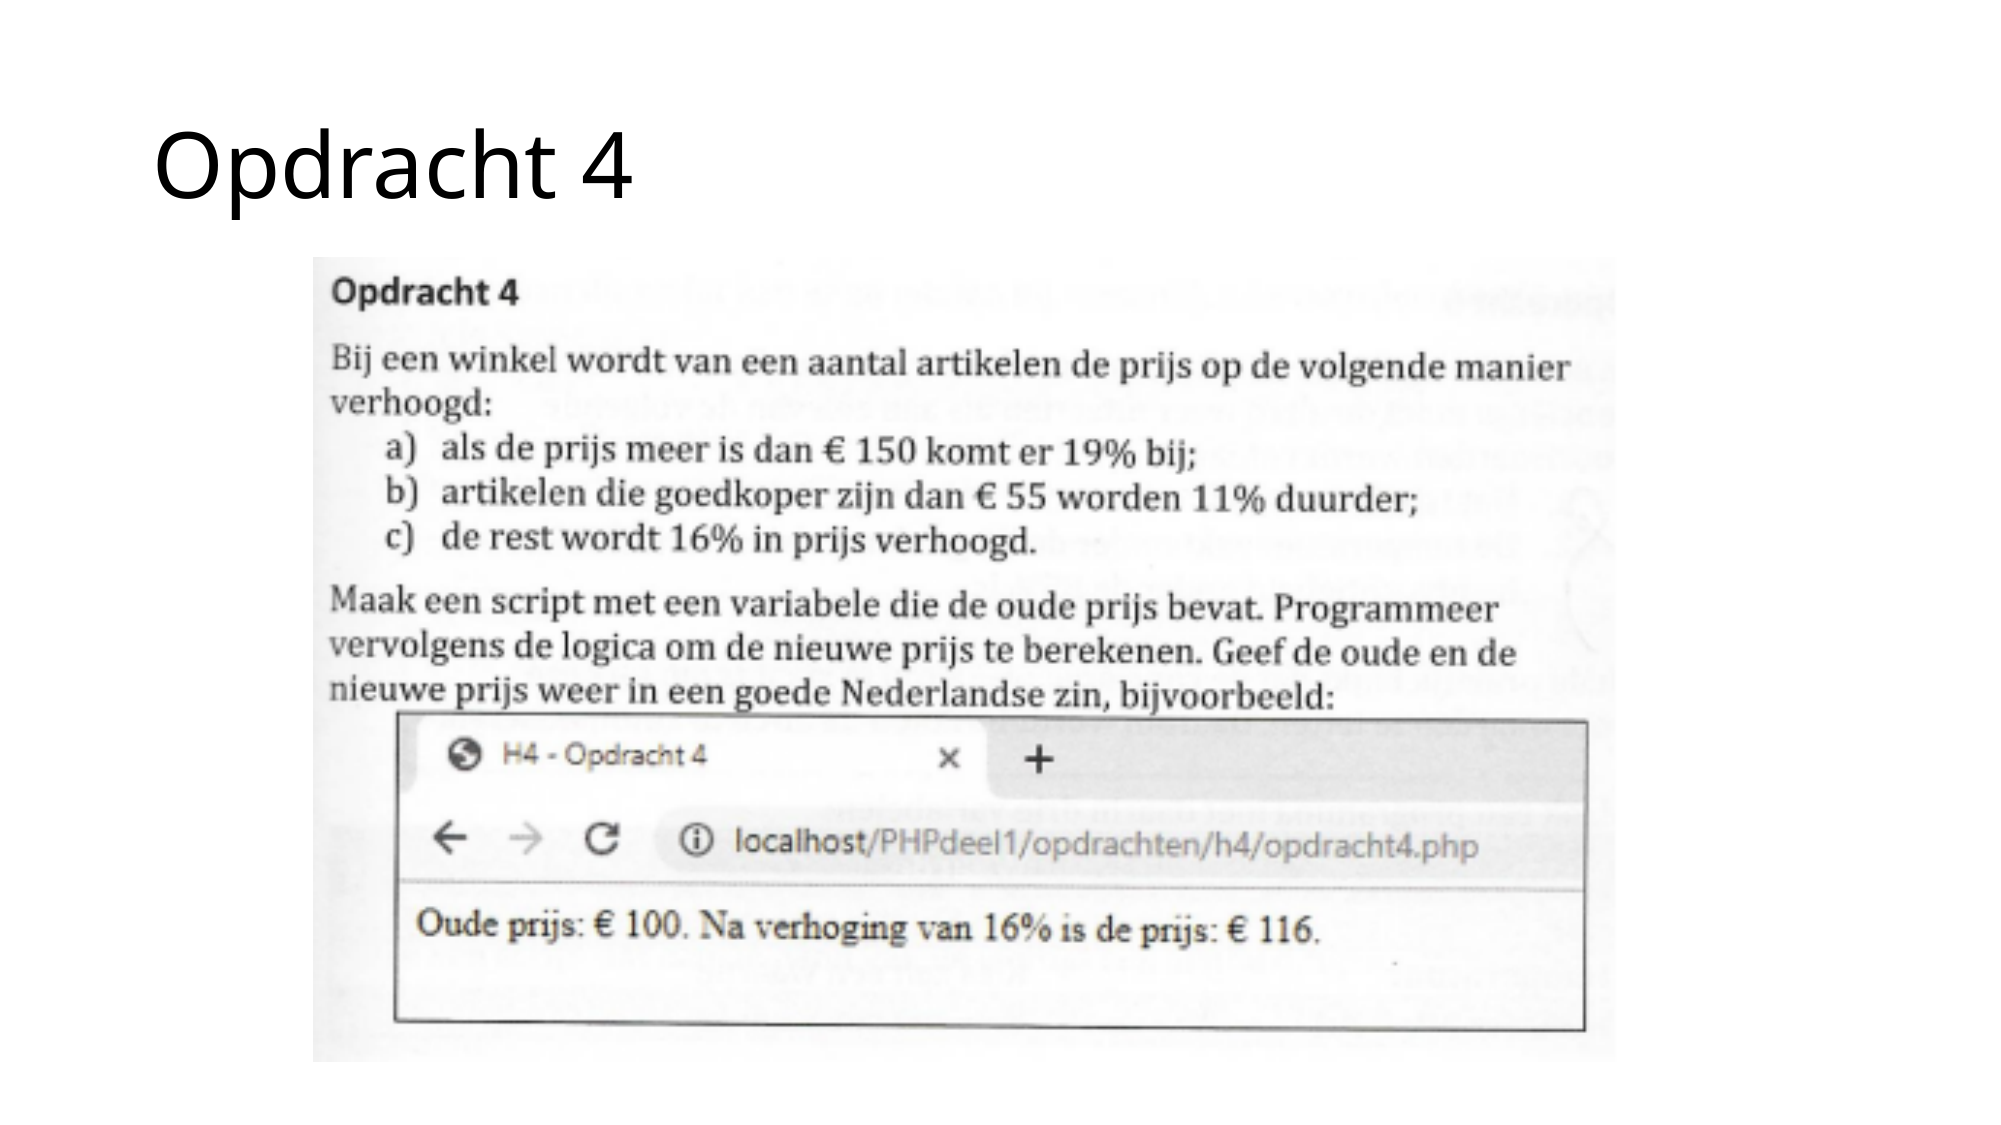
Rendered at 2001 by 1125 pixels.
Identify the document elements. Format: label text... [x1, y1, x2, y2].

picture [313, 256, 1648, 1063]
title Opdracht 4 [137, 59, 1863, 278]
